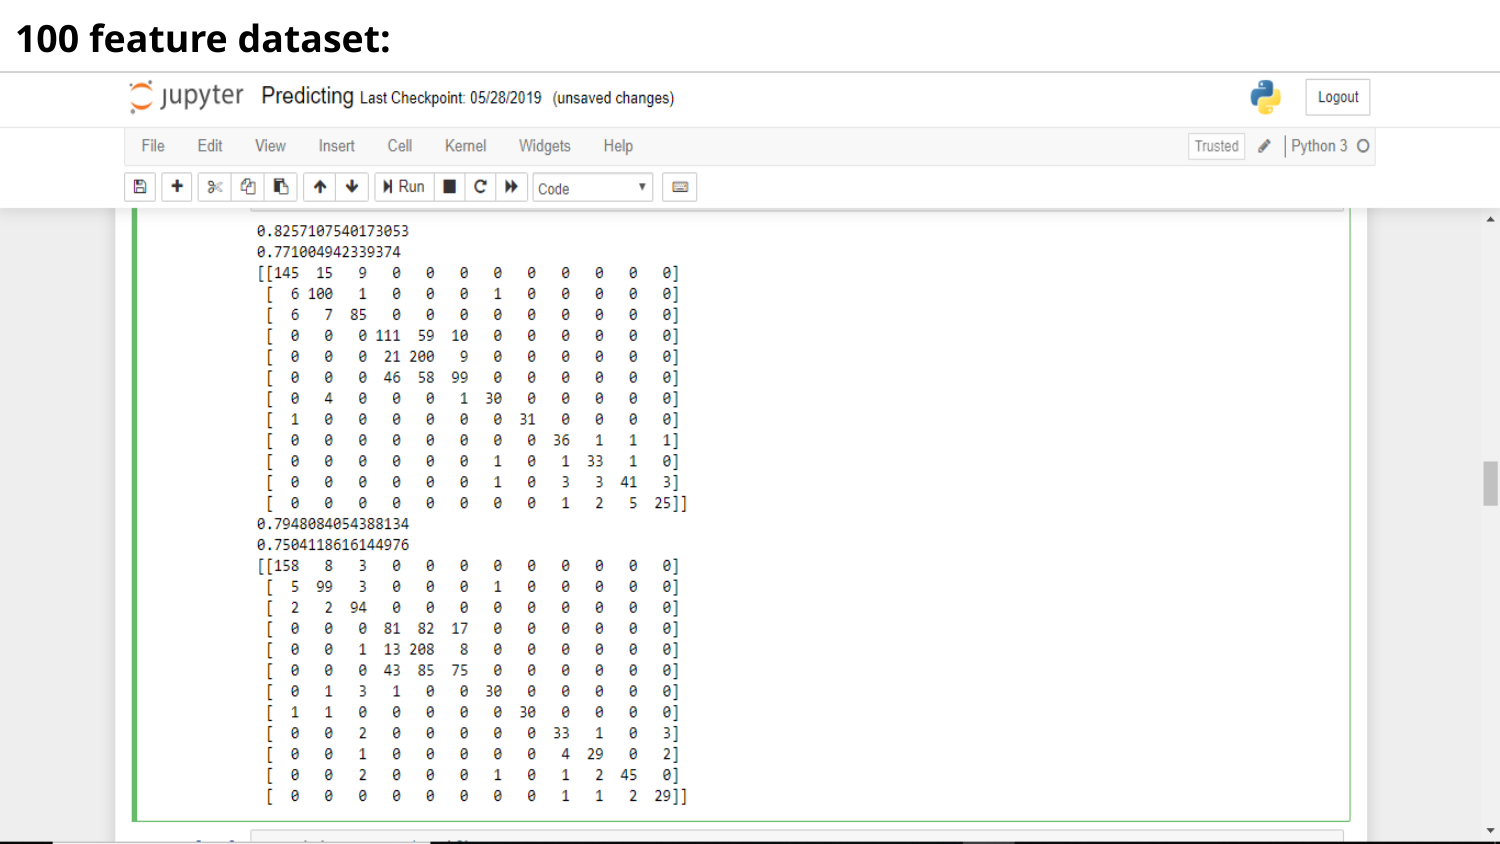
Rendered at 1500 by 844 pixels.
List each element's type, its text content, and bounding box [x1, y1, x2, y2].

title 100 feature dataset: [0, 0, 1037, 60]
picture [0, 62, 1500, 844]
